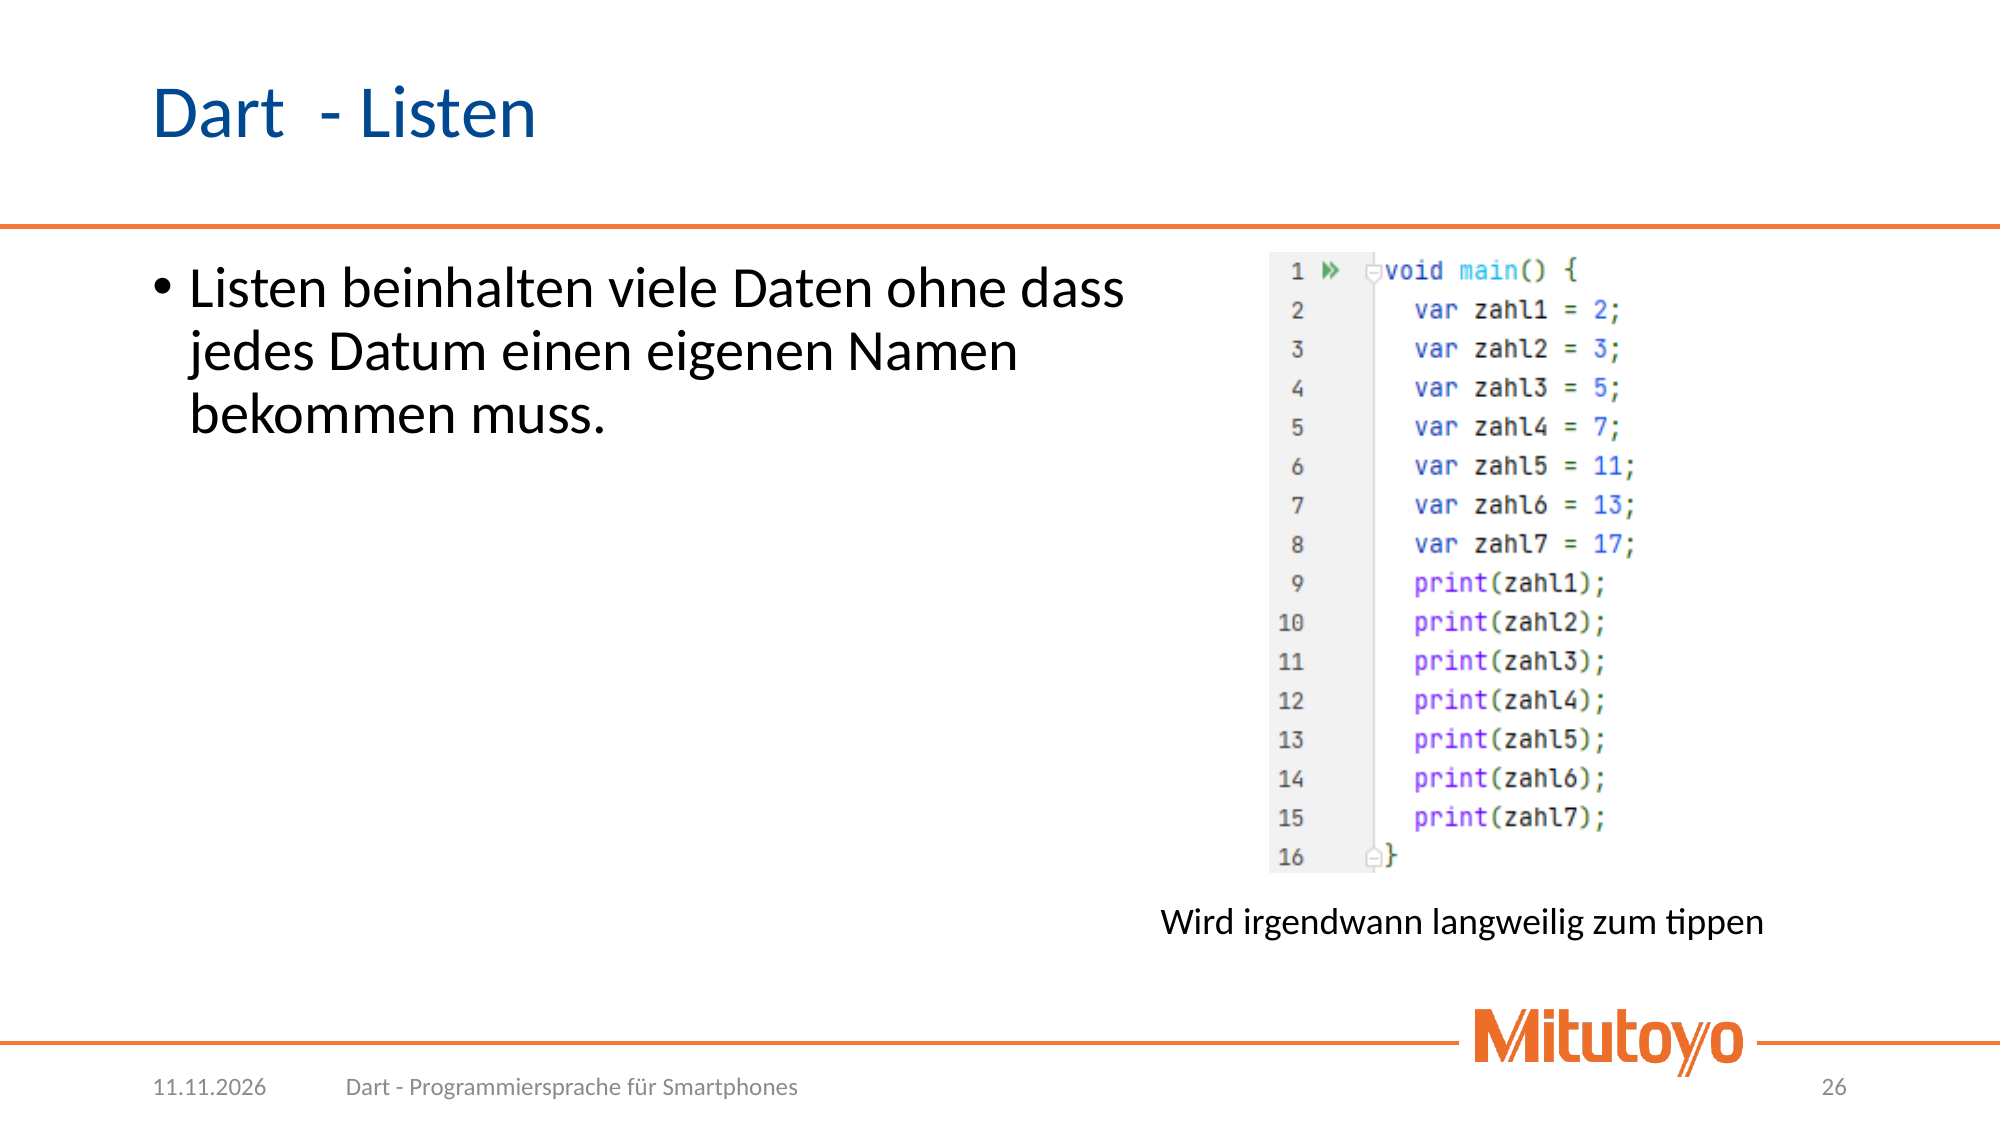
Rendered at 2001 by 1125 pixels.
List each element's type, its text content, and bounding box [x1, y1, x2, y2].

text_box Wird irgendwann langweilig zum tippen [1145, 889, 1780, 950]
title Dart - Listen [137, 24, 1863, 203]
list Listen beinhalten viele Daten ohne dass jedes Datum einen eigenen Namen bekommen muss. [137, 249, 1256, 1012]
picture [1475, 1009, 1744, 1077]
picture [1269, 252, 1657, 873]
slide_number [137, 1055, 313, 1116]
footer Dart - Programmiersprache für Smartphones [330, 1055, 1721, 1116]
slide_number 26 [1743, 1055, 1863, 1116]
